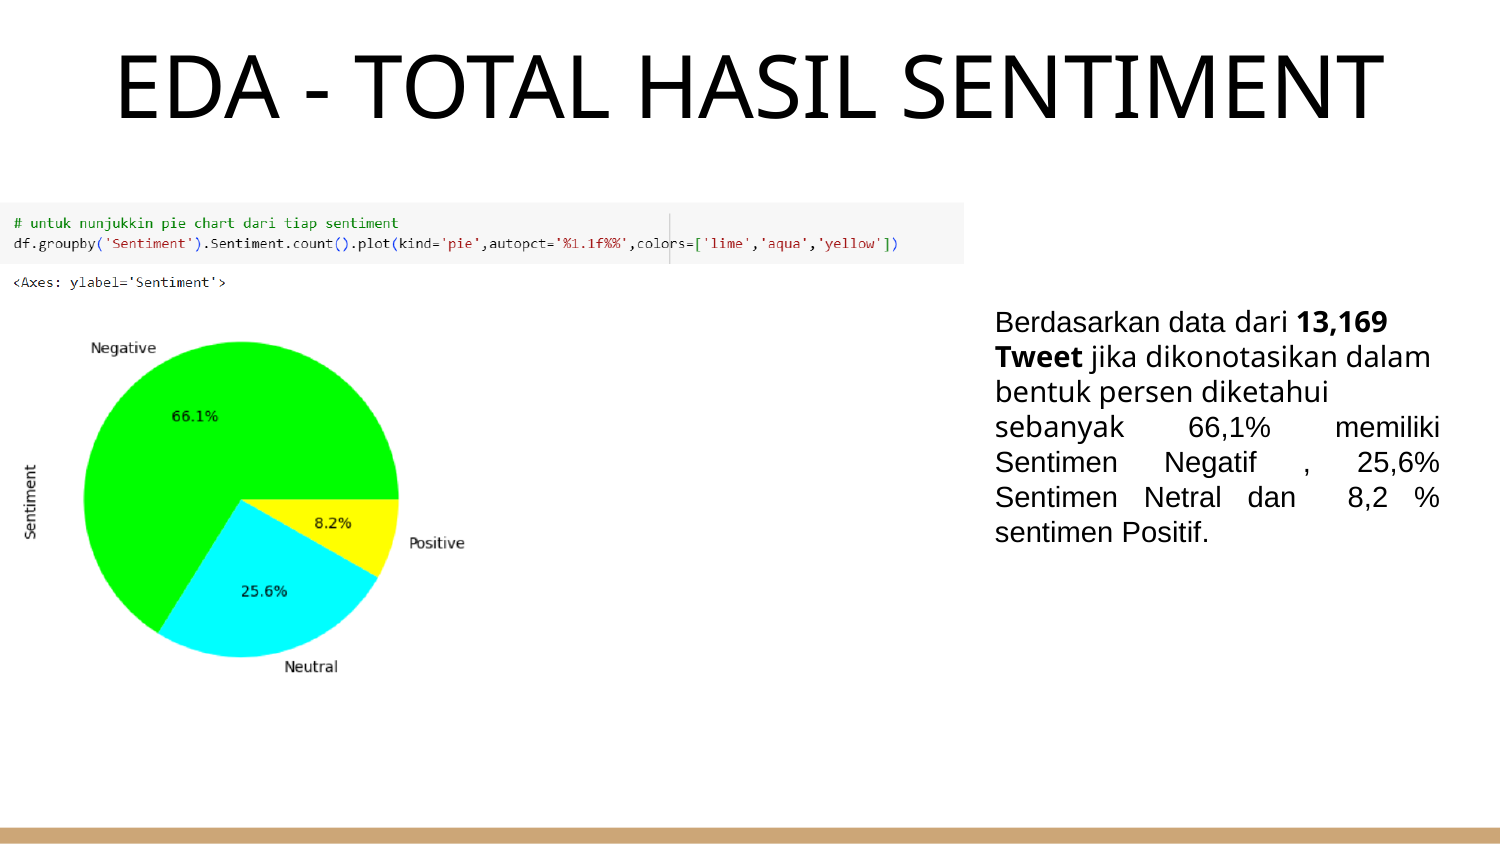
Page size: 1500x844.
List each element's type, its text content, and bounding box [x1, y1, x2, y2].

title EDA - TOTAL HASIL SENTIMENT [51, 14, 1449, 151]
text_box Berdasarkan data dari 13,169 Tweet jika dikonotasikan dalam bentuk persen diketahui sebanyak 66,1% memiliki Sentimen Negatif , 25,6% Sentimen Netral dan 8,2 % sentimen Positif. [968, 260, 1472, 592]
picture [0, 195, 965, 707]
